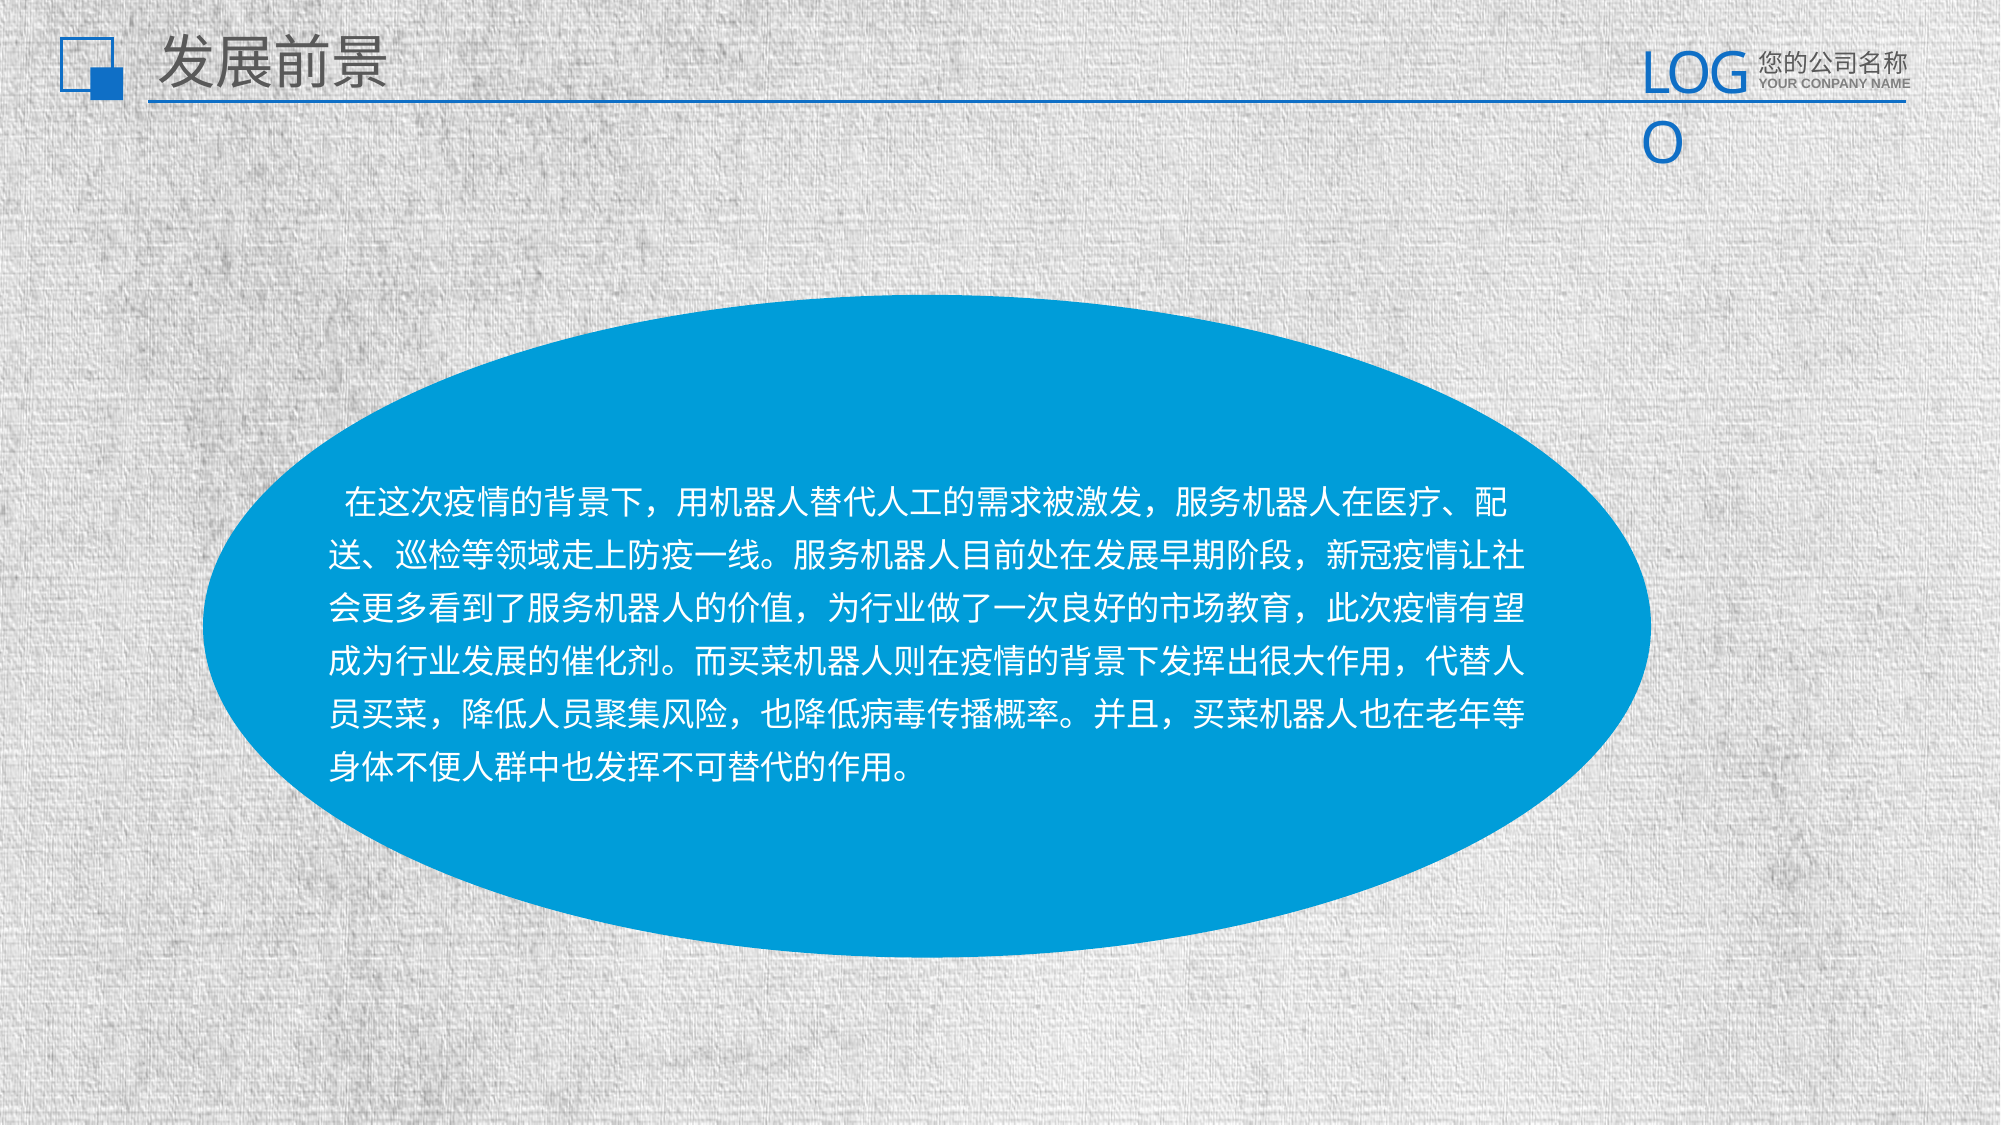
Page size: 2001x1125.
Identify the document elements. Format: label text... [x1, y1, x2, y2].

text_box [1625, 27, 1950, 114]
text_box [61, 38, 124, 101]
picture [0, 0, 2001, 1125]
text_box [202, 294, 1652, 958]
text_box 在这次疫情的背景下，用机器人替代人工的需求被激发，服务机器人在医疗、配送、巡检等领域走上防疫一线。服务机器人目前处在发展早期阶段，新冠疫情让社会更多看到了服务机器人的价值，为行业做了一次良好的市场教育，此次疫情有望成为行业发展的催化剂。而买菜机器人则在疫情的背景下发挥出很大作用，代替人员买菜，降低人员聚集风险，也降低病毒传播概率。并且，买菜机器人也在老年等身体不便人群中也发挥不可替代的作用。 [313, 460, 1541, 794]
text_box 发展前景 [145, 35, 769, 95]
